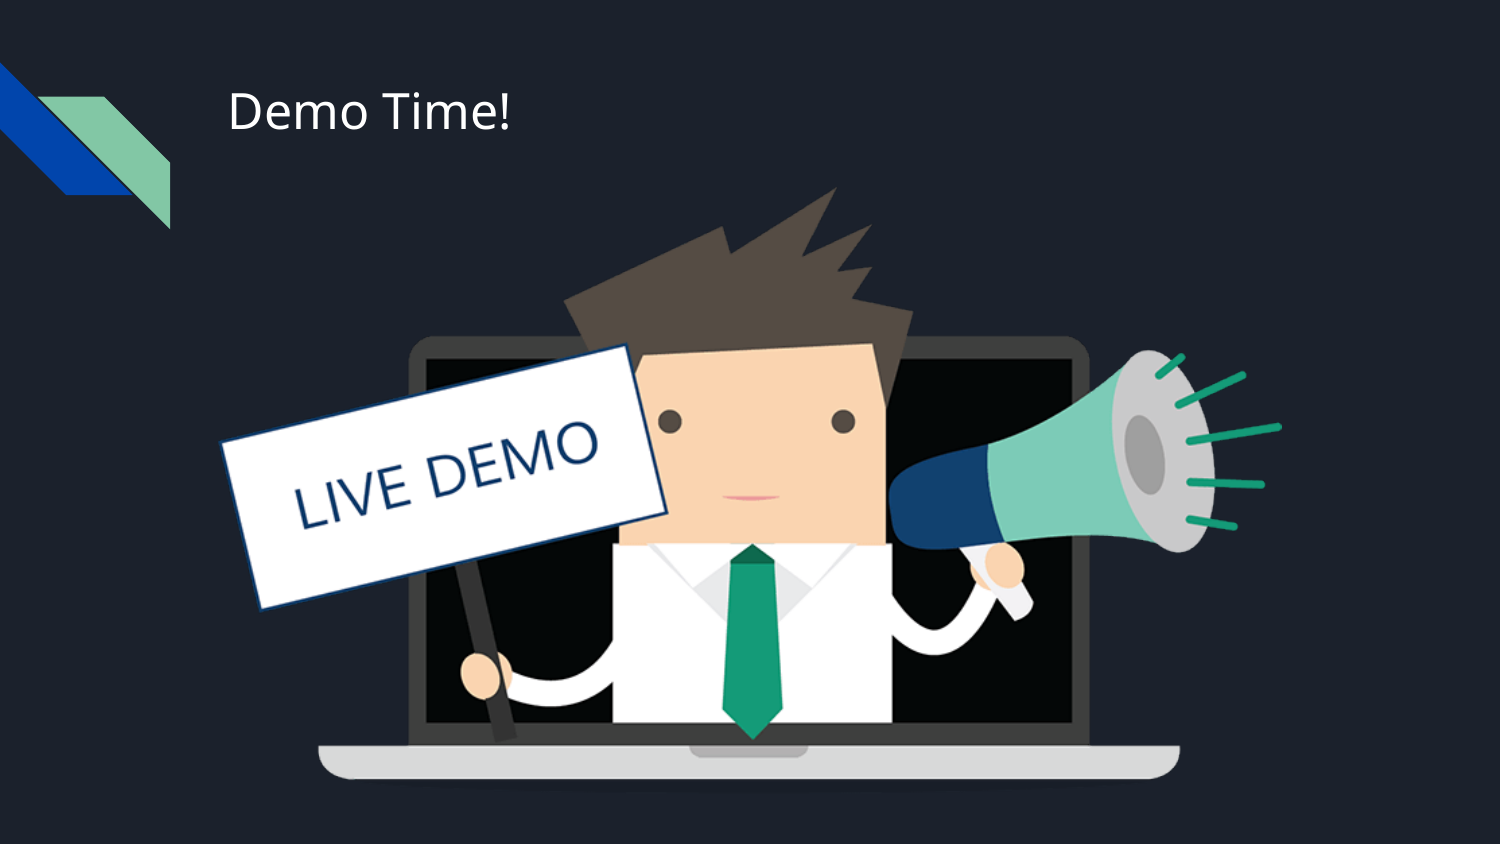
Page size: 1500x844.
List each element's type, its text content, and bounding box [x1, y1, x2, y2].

picture [217, 187, 1283, 794]
title Demo Time! [212, 64, 1368, 215]
